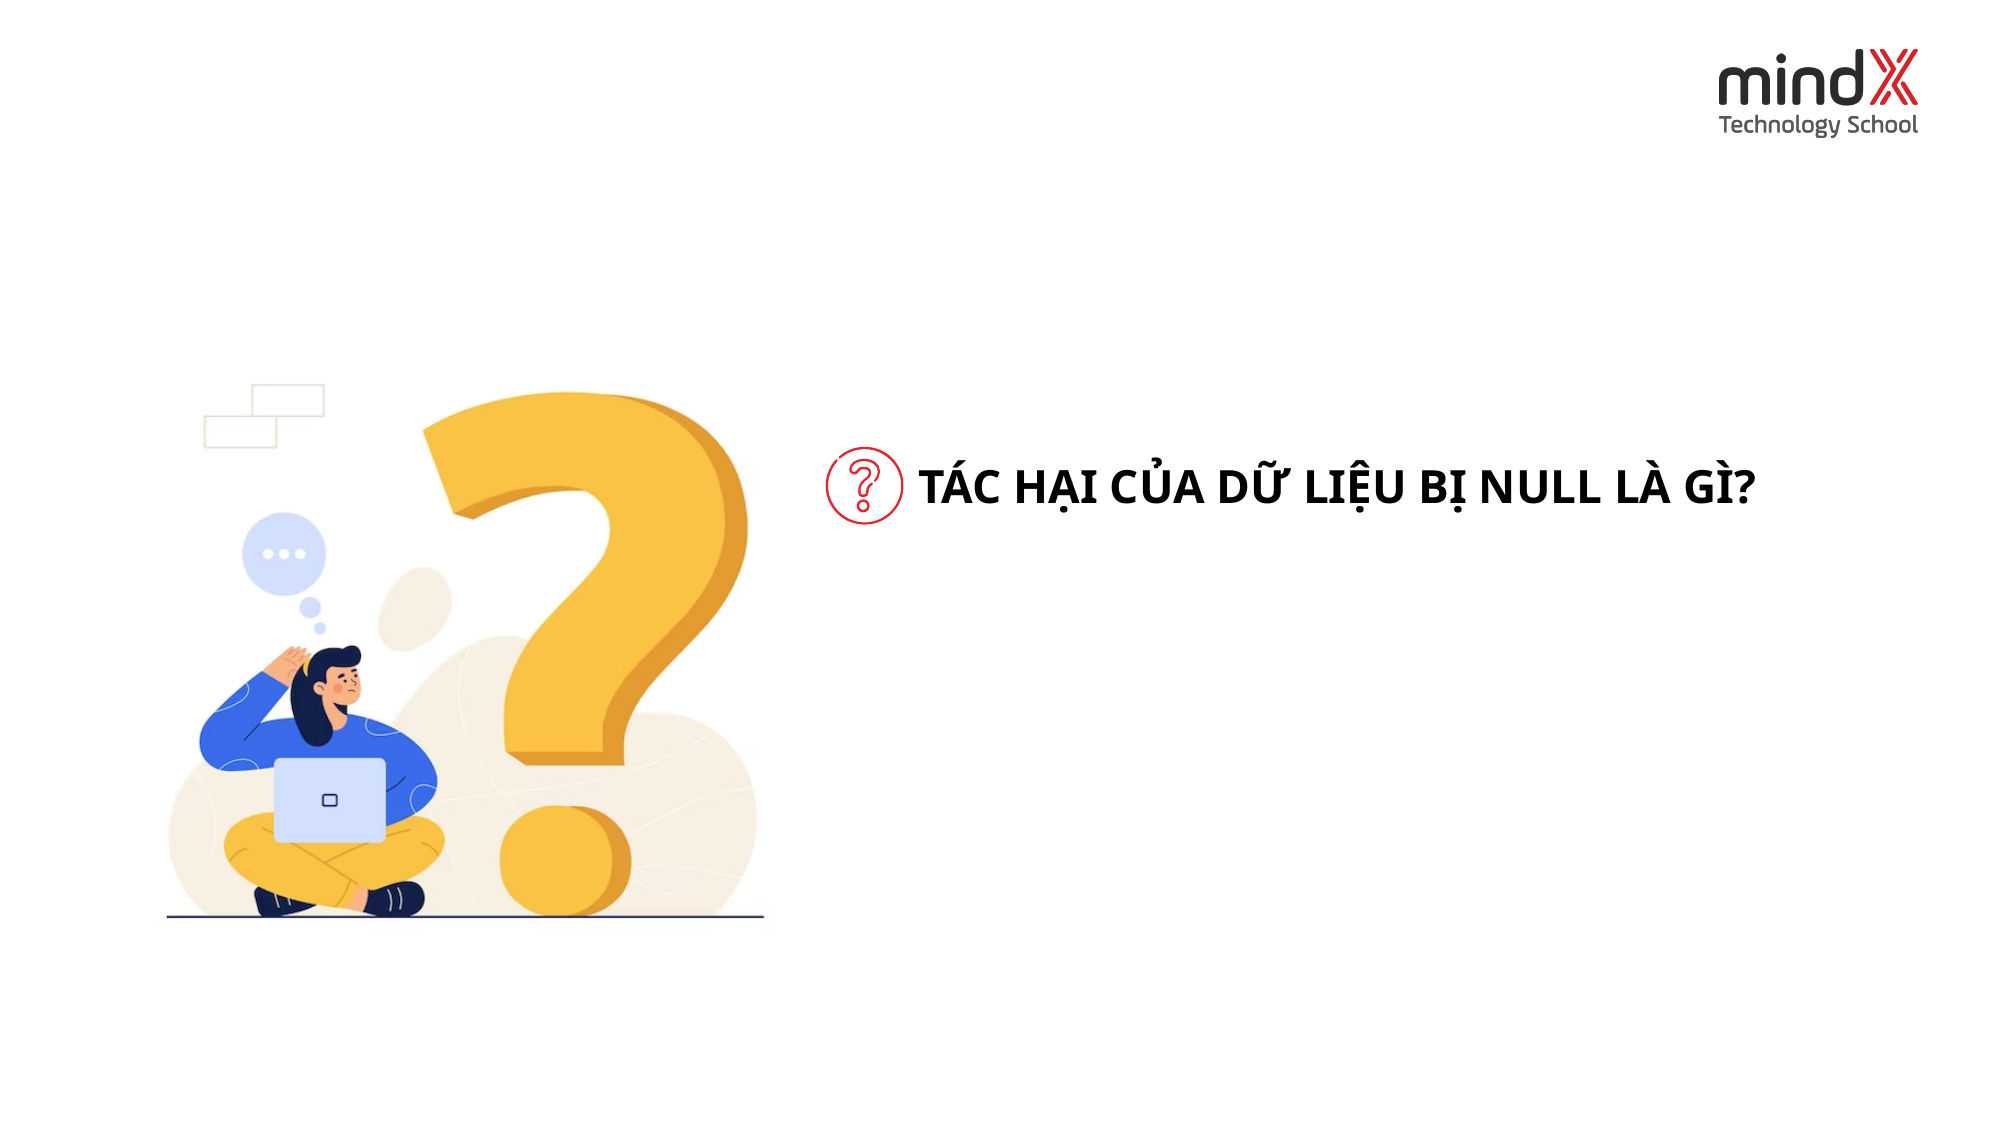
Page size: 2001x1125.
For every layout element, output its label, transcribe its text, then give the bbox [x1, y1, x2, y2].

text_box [825, 446, 904, 525]
picture [1719, 49, 1918, 138]
picture [53, 234, 864, 1045]
text_box TÁC HẠI CỦA DỮ LIỆU BỊ NULL LÀ GÌ? [903, 442, 1975, 528]
